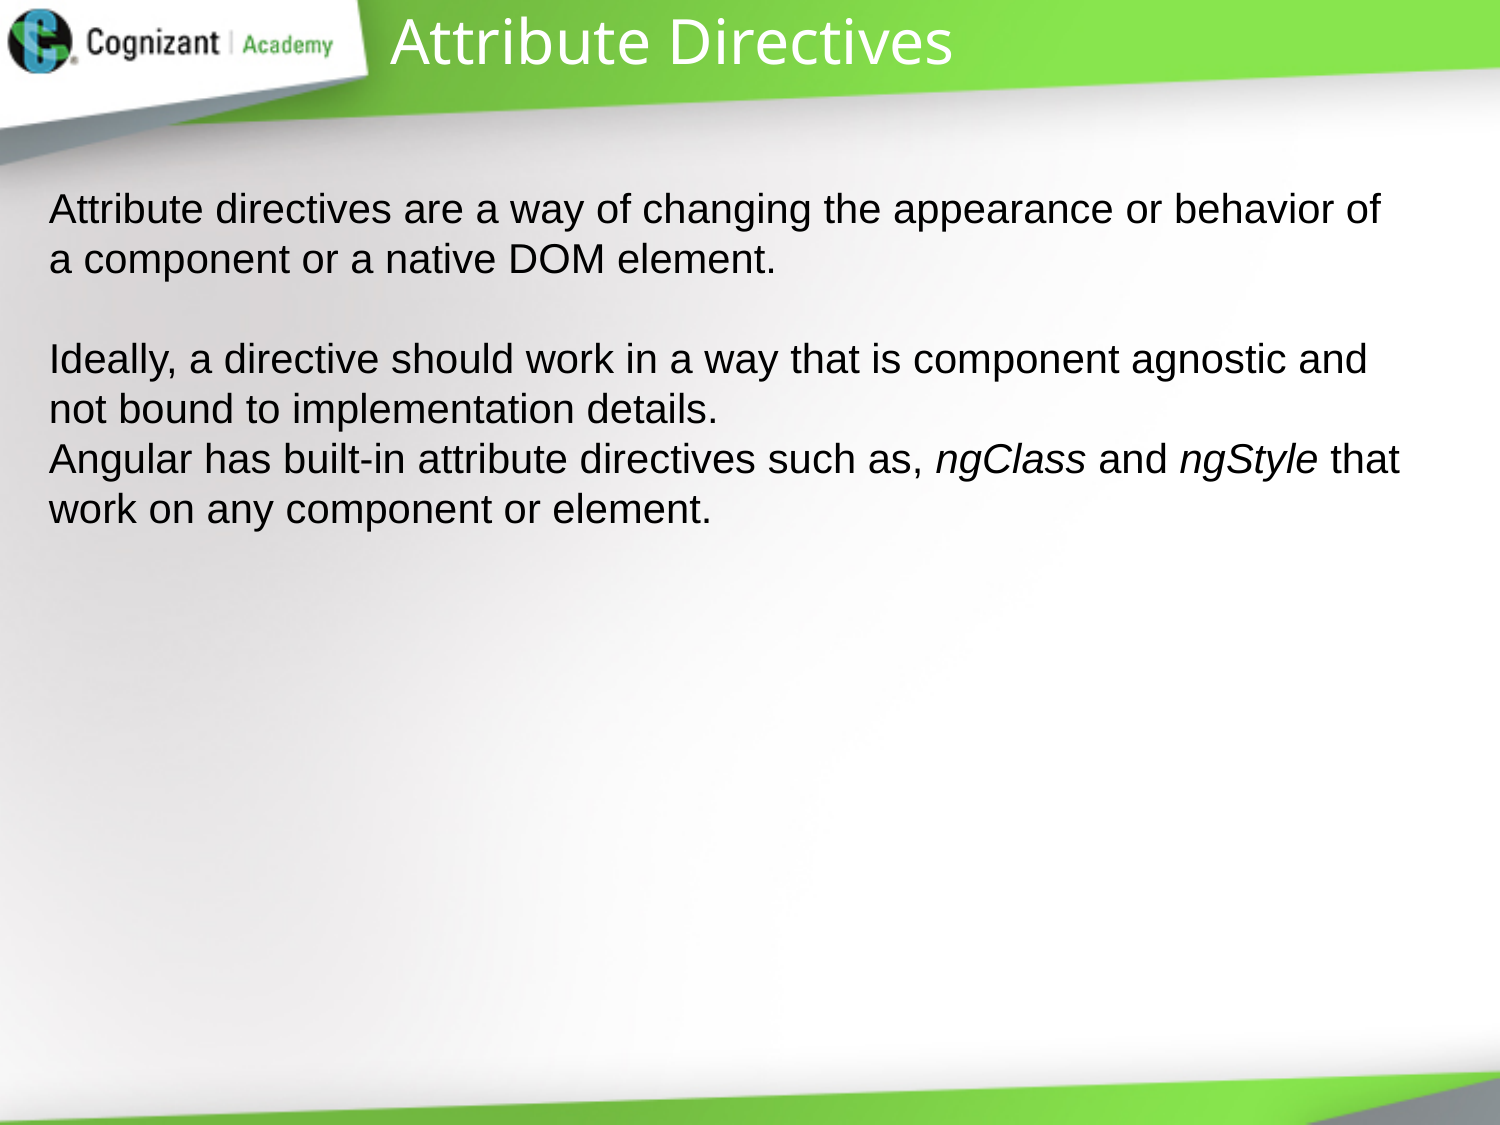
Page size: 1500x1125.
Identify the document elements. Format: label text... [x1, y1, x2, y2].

title Attribute Directives [375, 0, 1500, 79]
text_box Attribute directives are a way of changing the appearance or behavior of a component or a native DOM element. Ideally, a directive should work in a way that is component agnostic and not bound to implementation details. Angular has built-in attribute directives such as, ngClass and ngStyle that work on any component or element. [37, 176, 1425, 538]
picture [0, 0, 1500, 1125]
